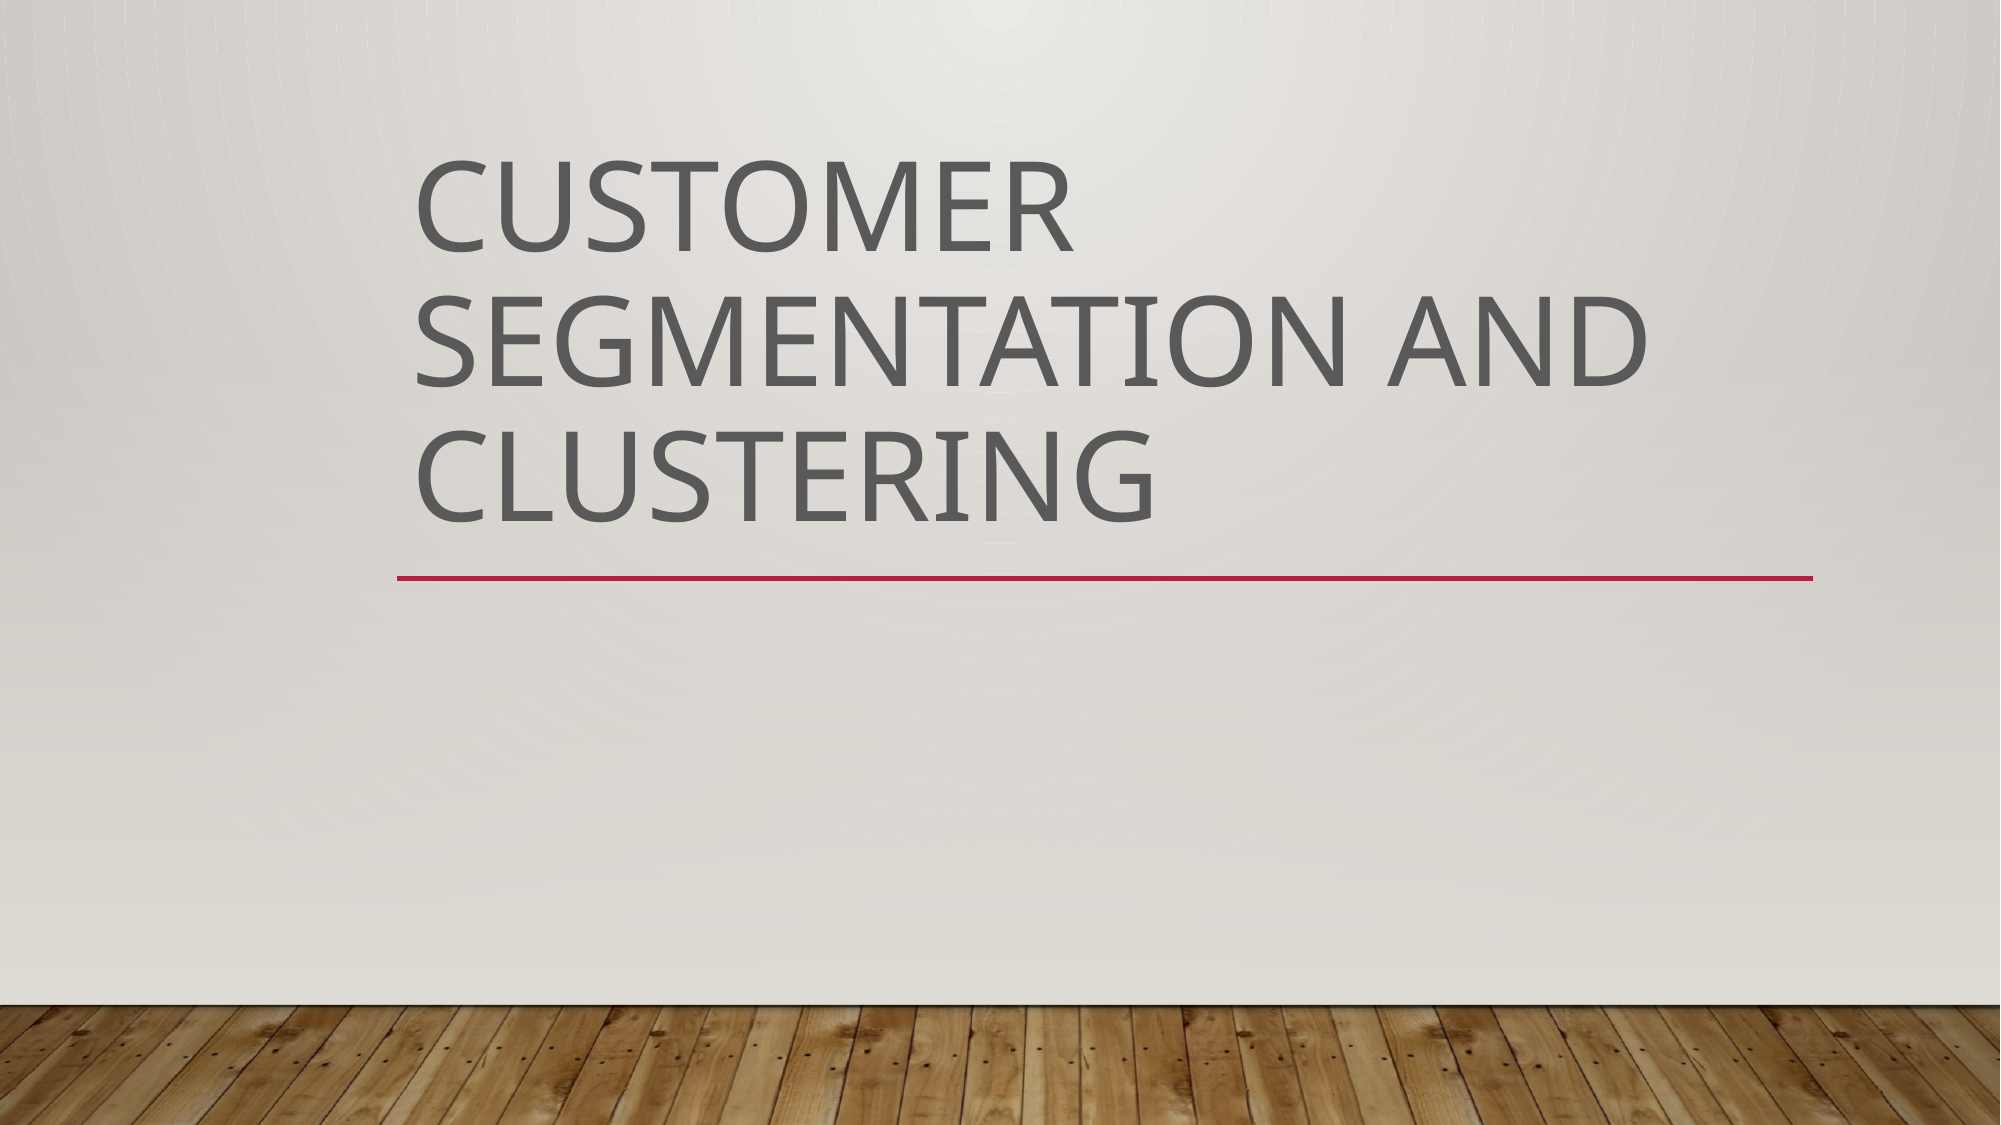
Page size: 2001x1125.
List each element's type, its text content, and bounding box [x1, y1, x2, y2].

title Customer Segmentation and Clustering [396, 131, 1814, 549]
picture [0, 1005, 2000, 1125]
